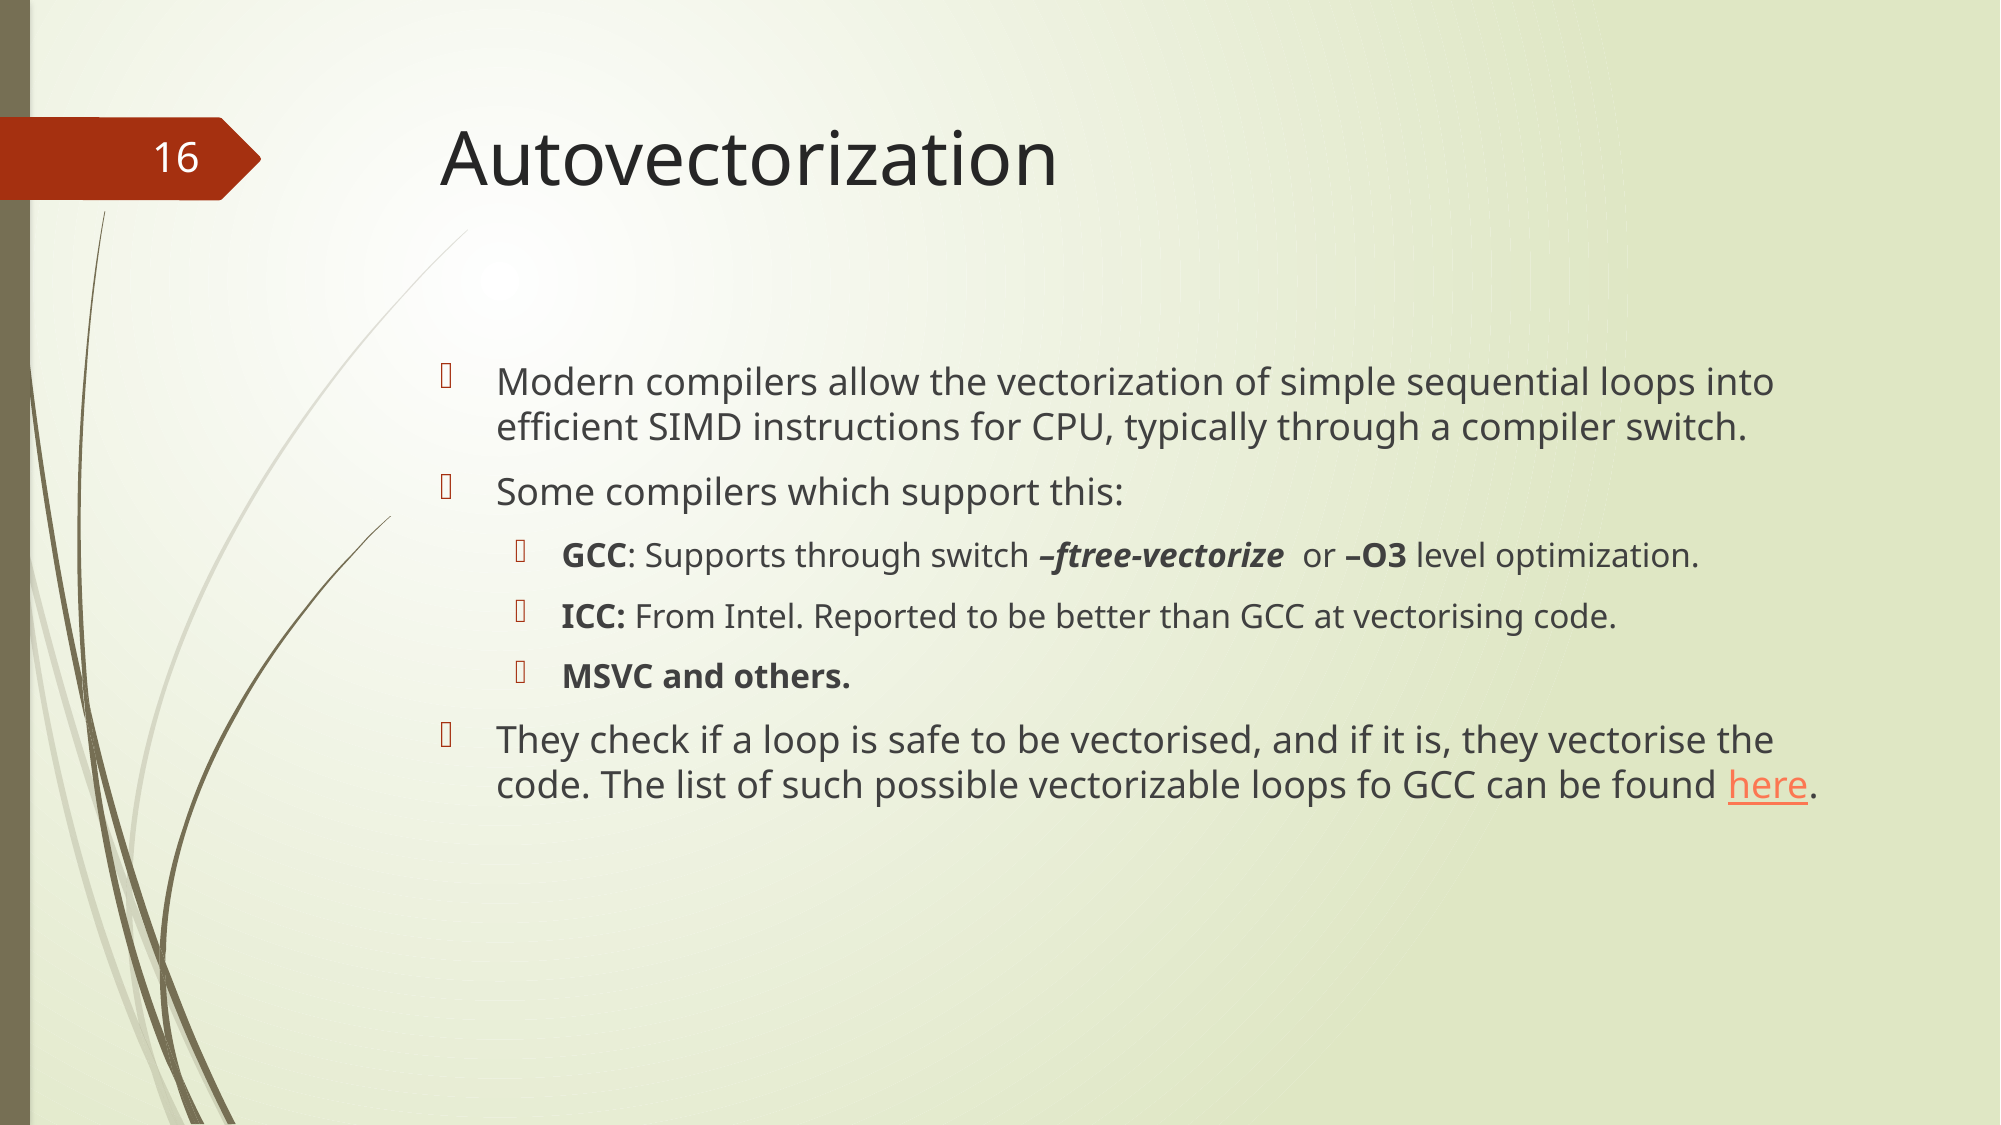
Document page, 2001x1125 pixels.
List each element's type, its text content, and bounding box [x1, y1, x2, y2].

title Autovectorization [425, 102, 1888, 313]
list Modern compilers allow the vectorization of simple sequential loops into efficient SIMD instructions for CPU, typically through a compiler switch. Some compilers which support this: GCC: Supports through switch –ftree-vectorize or –O3 level optimization. ICC: From Intel. Reported to be better than GCC at vectorising code. MSVC and others. They check if a loop is safe to be vectorised, and if it is, they vectorise the code. The list of such possible vectorizable loops fo GCC can be found here. [424, 350, 1888, 970]
slide_number 16 [87, 129, 216, 190]
